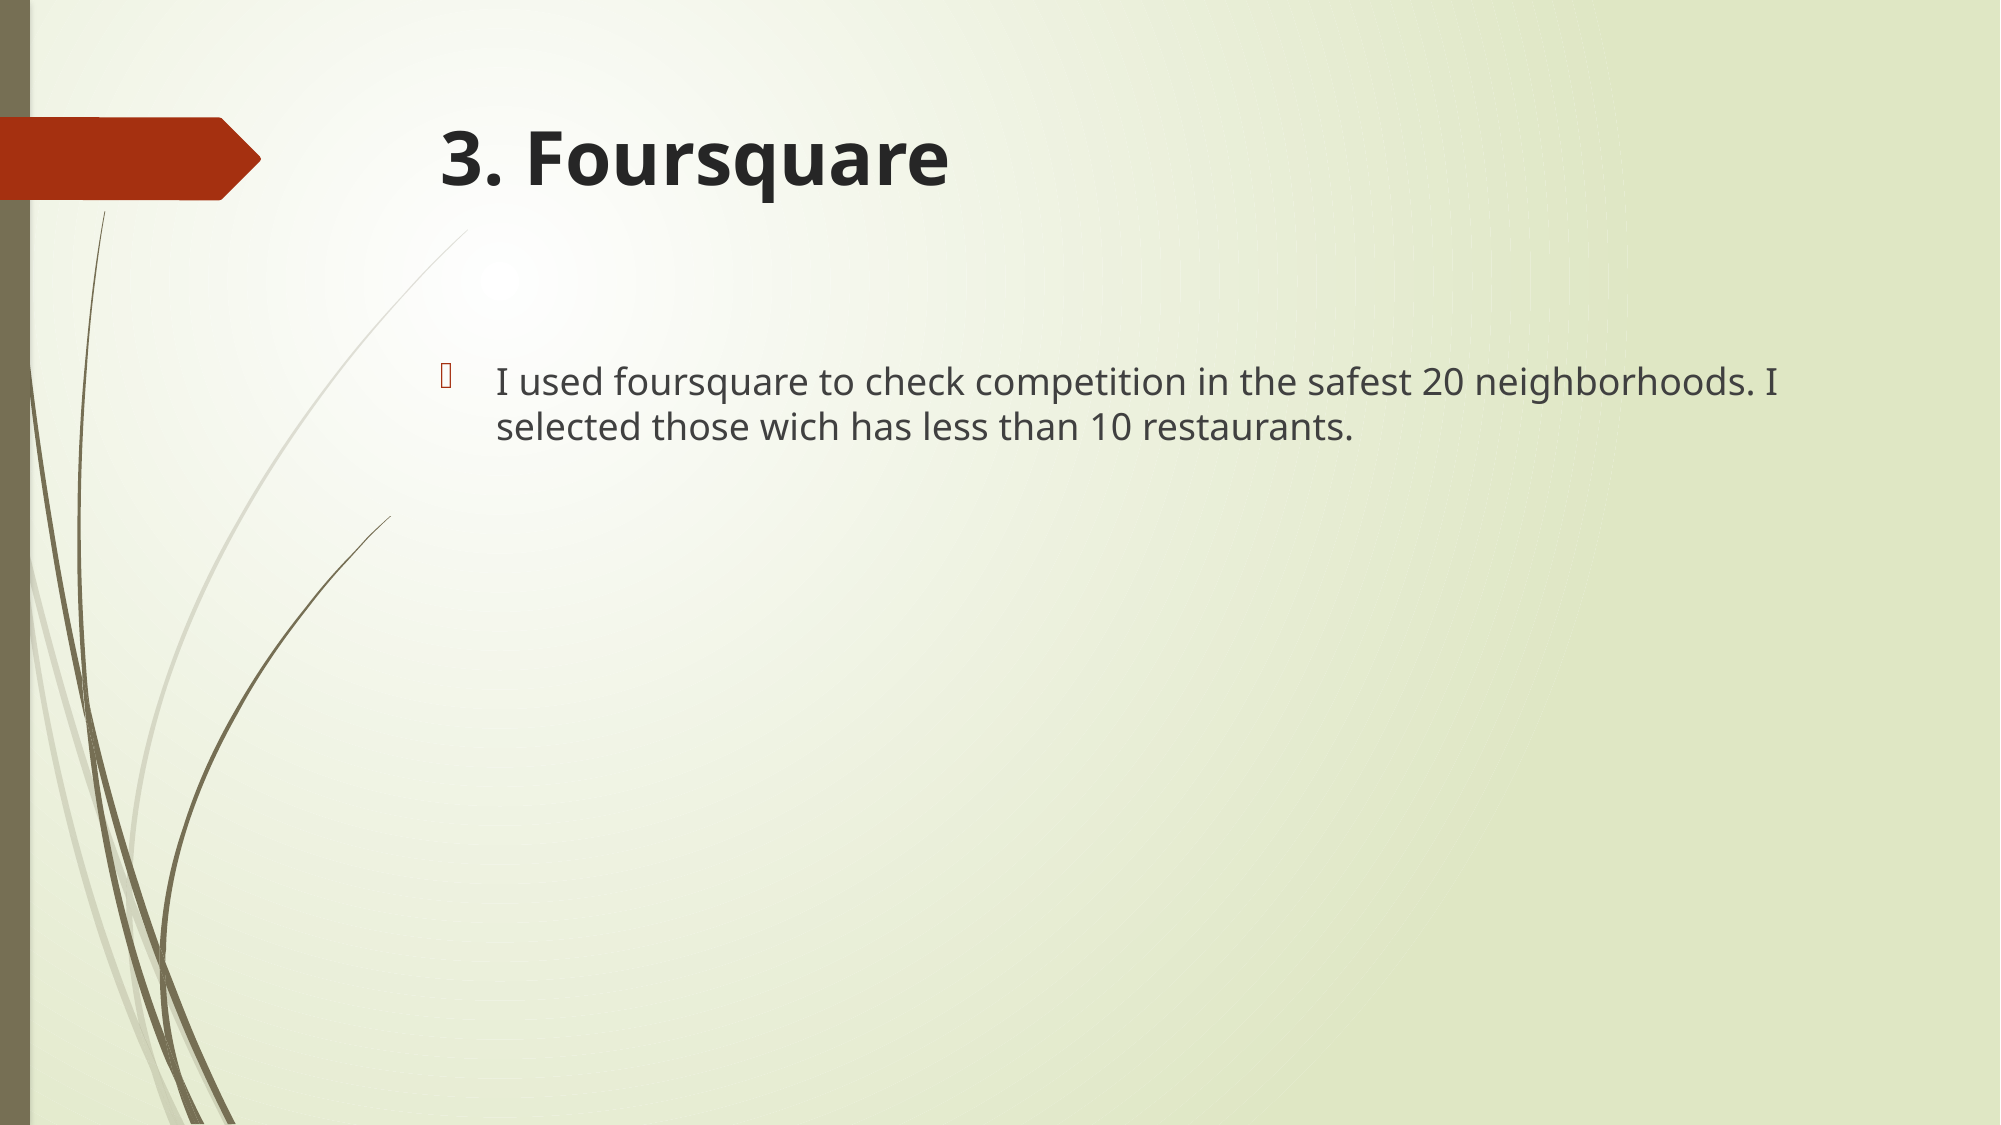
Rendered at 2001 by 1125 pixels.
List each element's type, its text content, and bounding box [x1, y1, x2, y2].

title 3. Foursquare [425, 102, 1888, 313]
list I used foursquare to check competition in the safest 20 neighborhoods. I selected those wich has less than 10 restaurants. [424, 350, 1888, 970]
